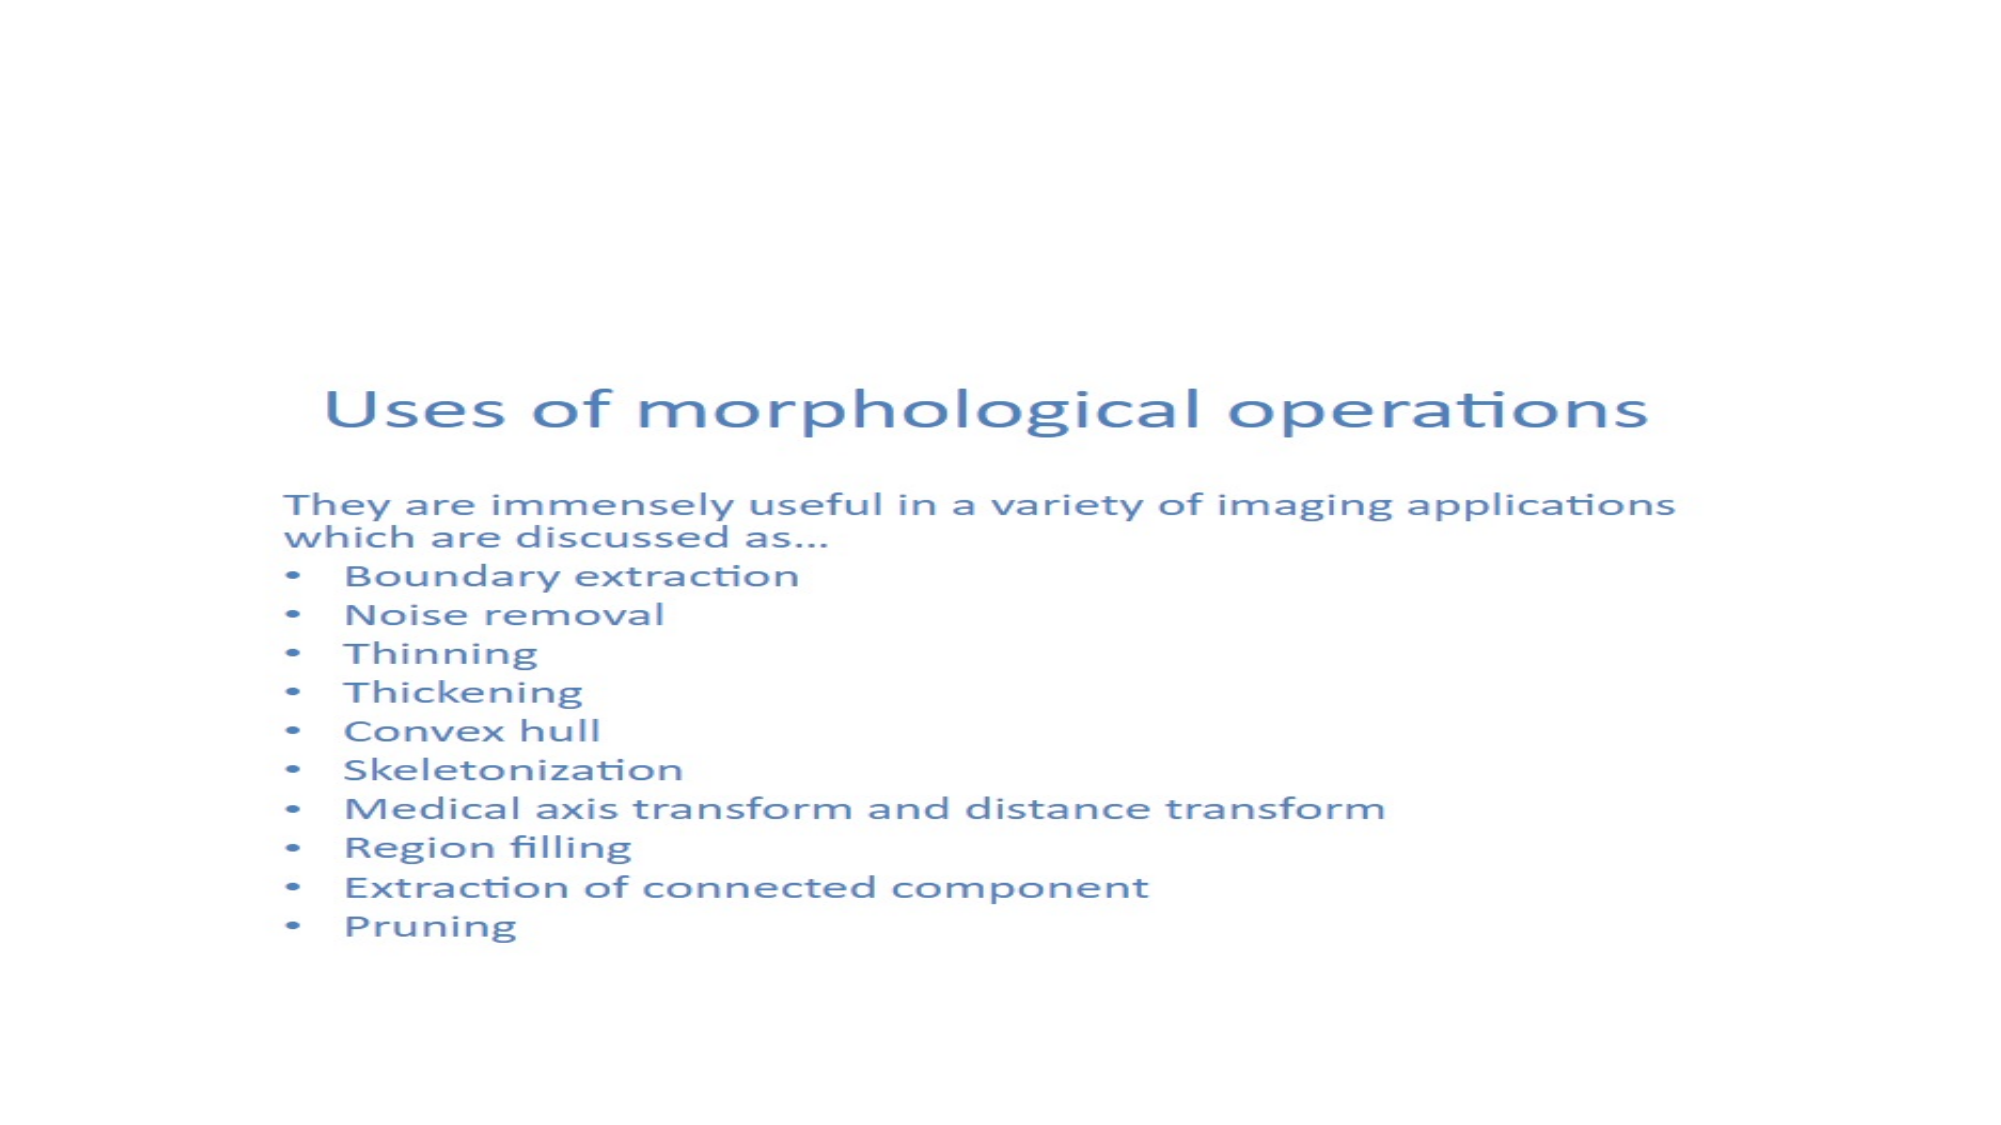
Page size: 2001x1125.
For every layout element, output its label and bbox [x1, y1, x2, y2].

list [232, 355, 1710, 958]
